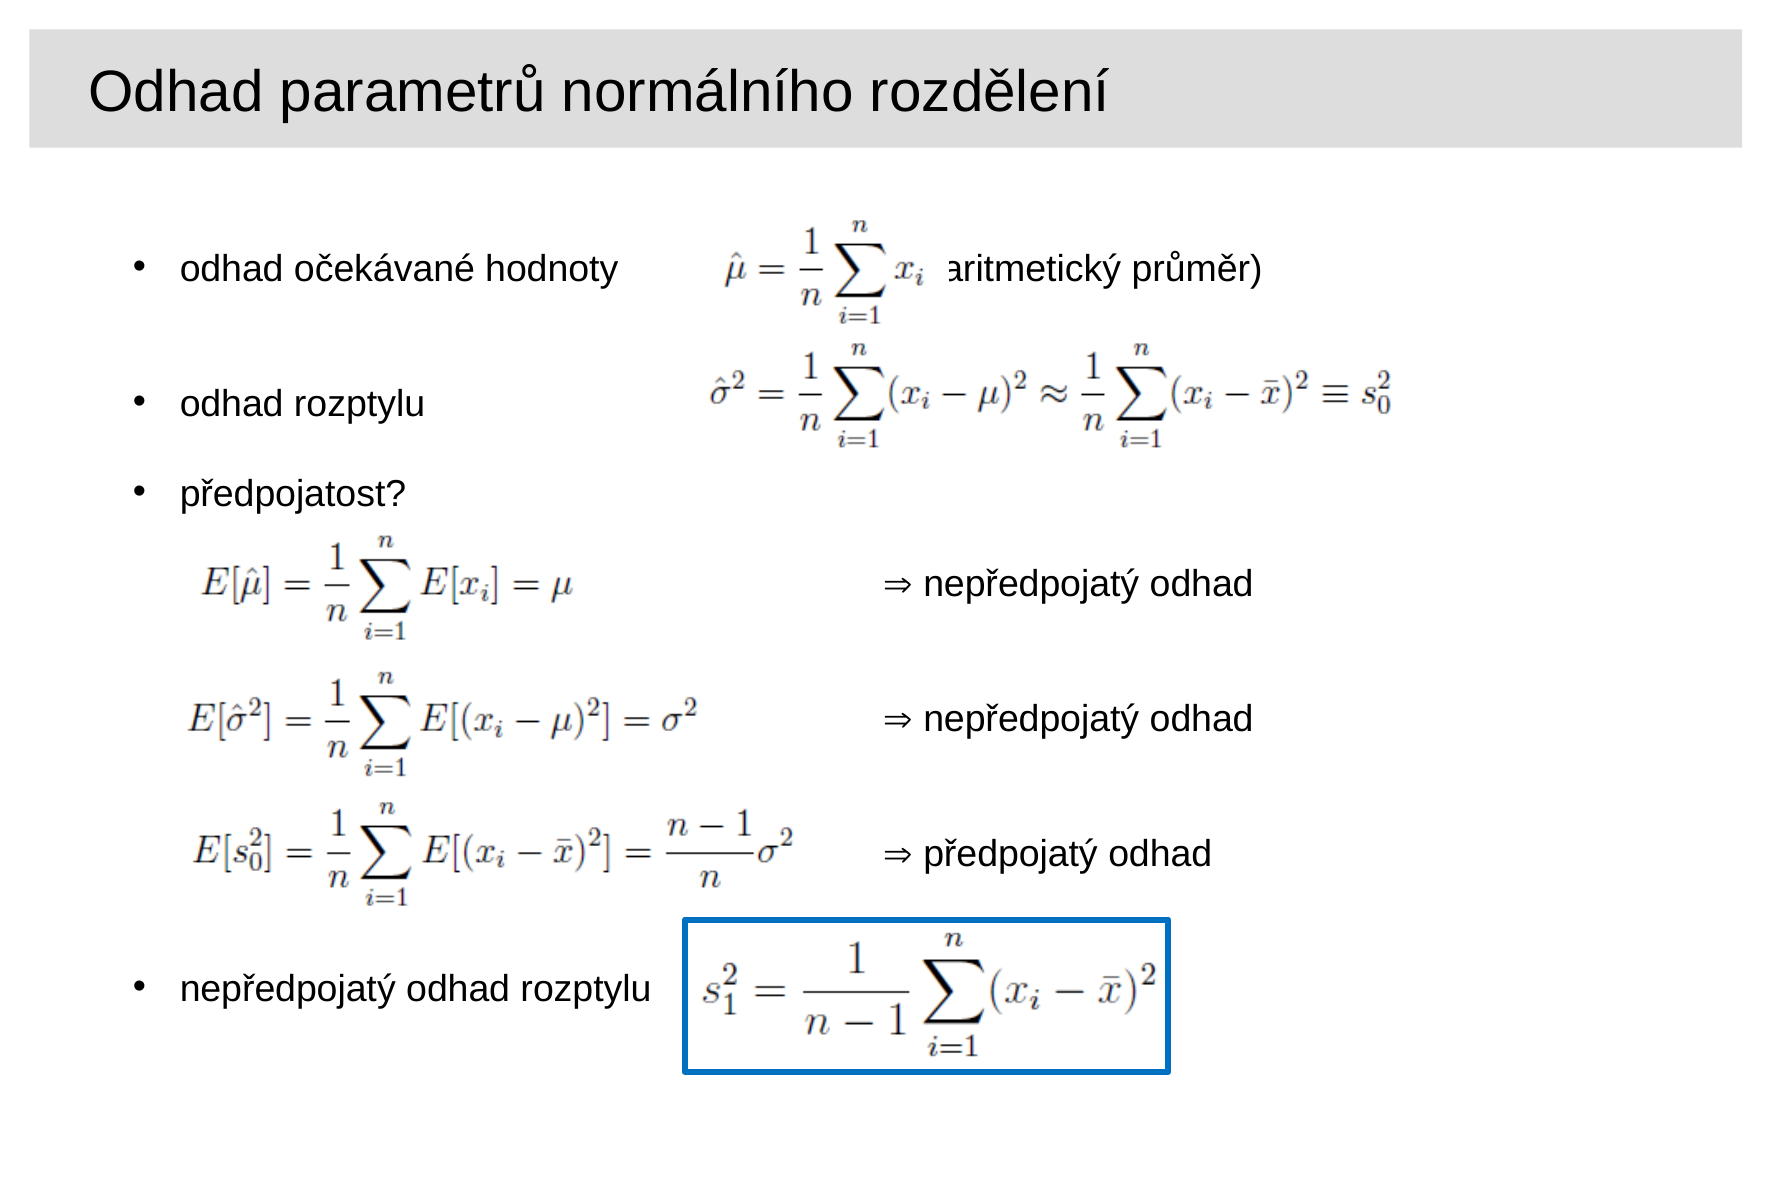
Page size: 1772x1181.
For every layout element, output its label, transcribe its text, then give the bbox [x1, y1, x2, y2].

text_box Odhad parametrů normálního rozdělení [29, 29, 1743, 148]
picture [177, 786, 805, 914]
picture [186, 526, 592, 648]
text_box [684, 919, 1169, 925]
picture [699, 204, 1406, 459]
picture [174, 664, 710, 781]
picture [684, 925, 1169, 1066]
text_box [684, 1066, 1169, 1072]
text_box odhad očekávané hodnoty (aritmetický průměr) odhad rozptylu předpojatost?  nepředpojatý odhad  nepředpojatý odhad  předpojatý odhad nepředpojatý odhad rozptylu [118, 236, 1654, 1016]
